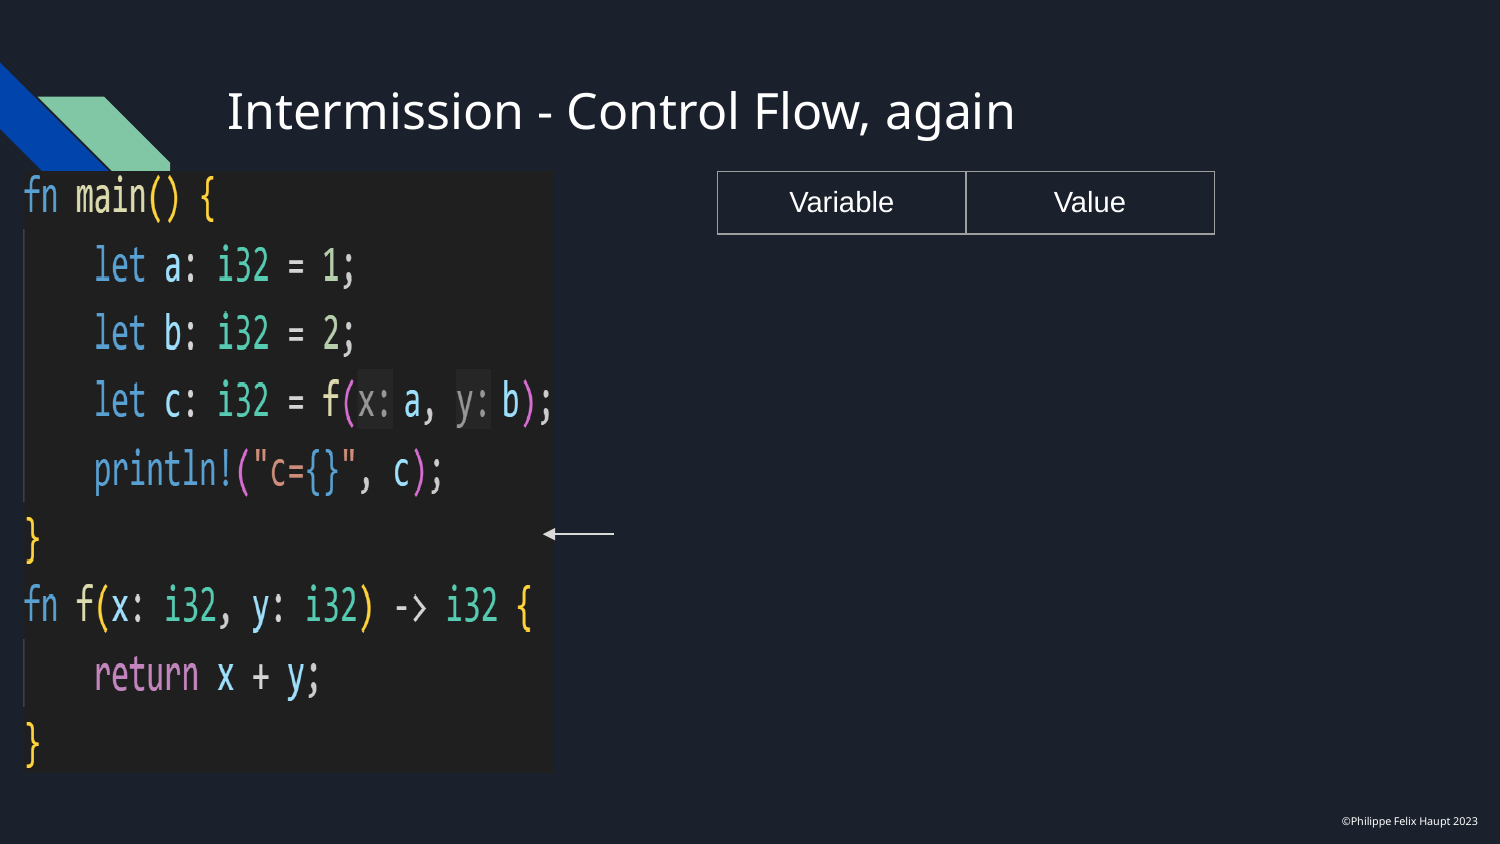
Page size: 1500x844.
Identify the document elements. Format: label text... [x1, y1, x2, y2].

title Intermission - Control Flow, again [212, 64, 1368, 215]
picture [22, 170, 554, 773]
table_header Value [967, 172, 1214, 233]
table_header Variable [718, 172, 965, 233]
text_box ©Philippe Felix Haupt 2023 [1326, 801, 1500, 844]
